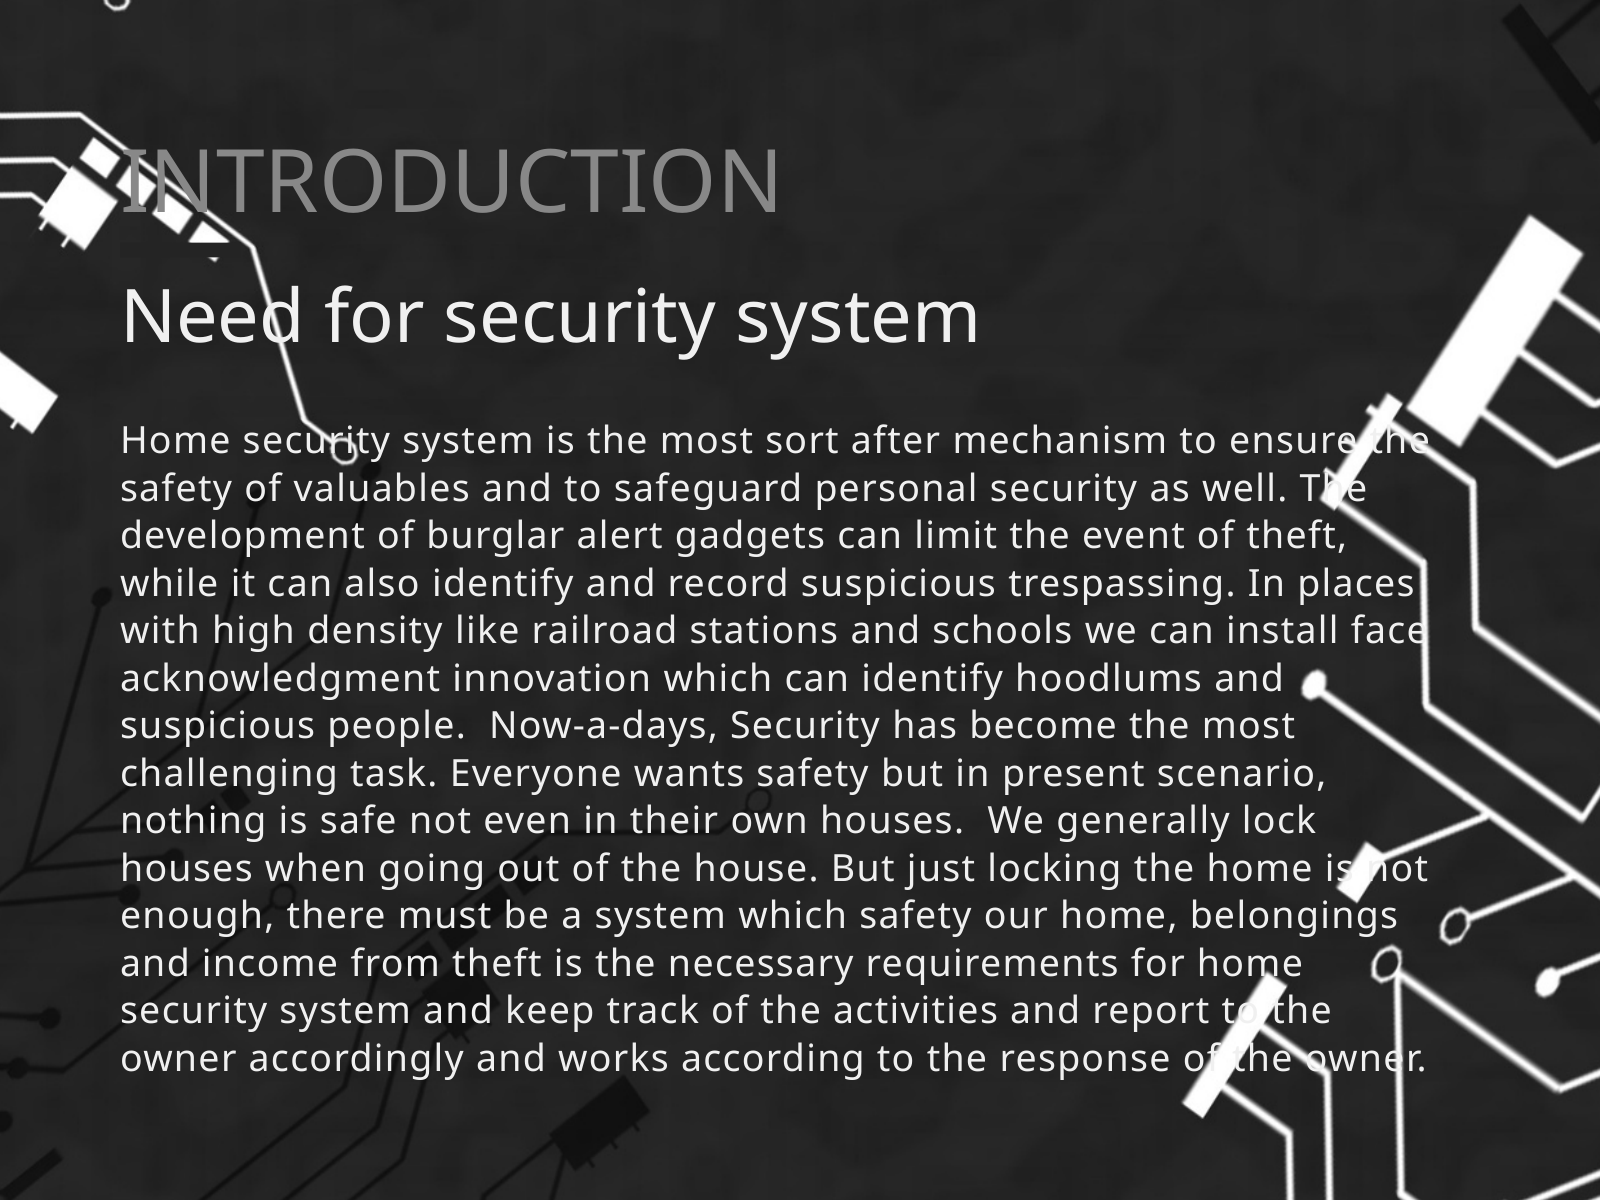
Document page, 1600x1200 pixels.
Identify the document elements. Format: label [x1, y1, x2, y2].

picture [0, 0, 1600, 1200]
text_box [119, 257, 1451, 1138]
text_box [119, 119, 1237, 256]
